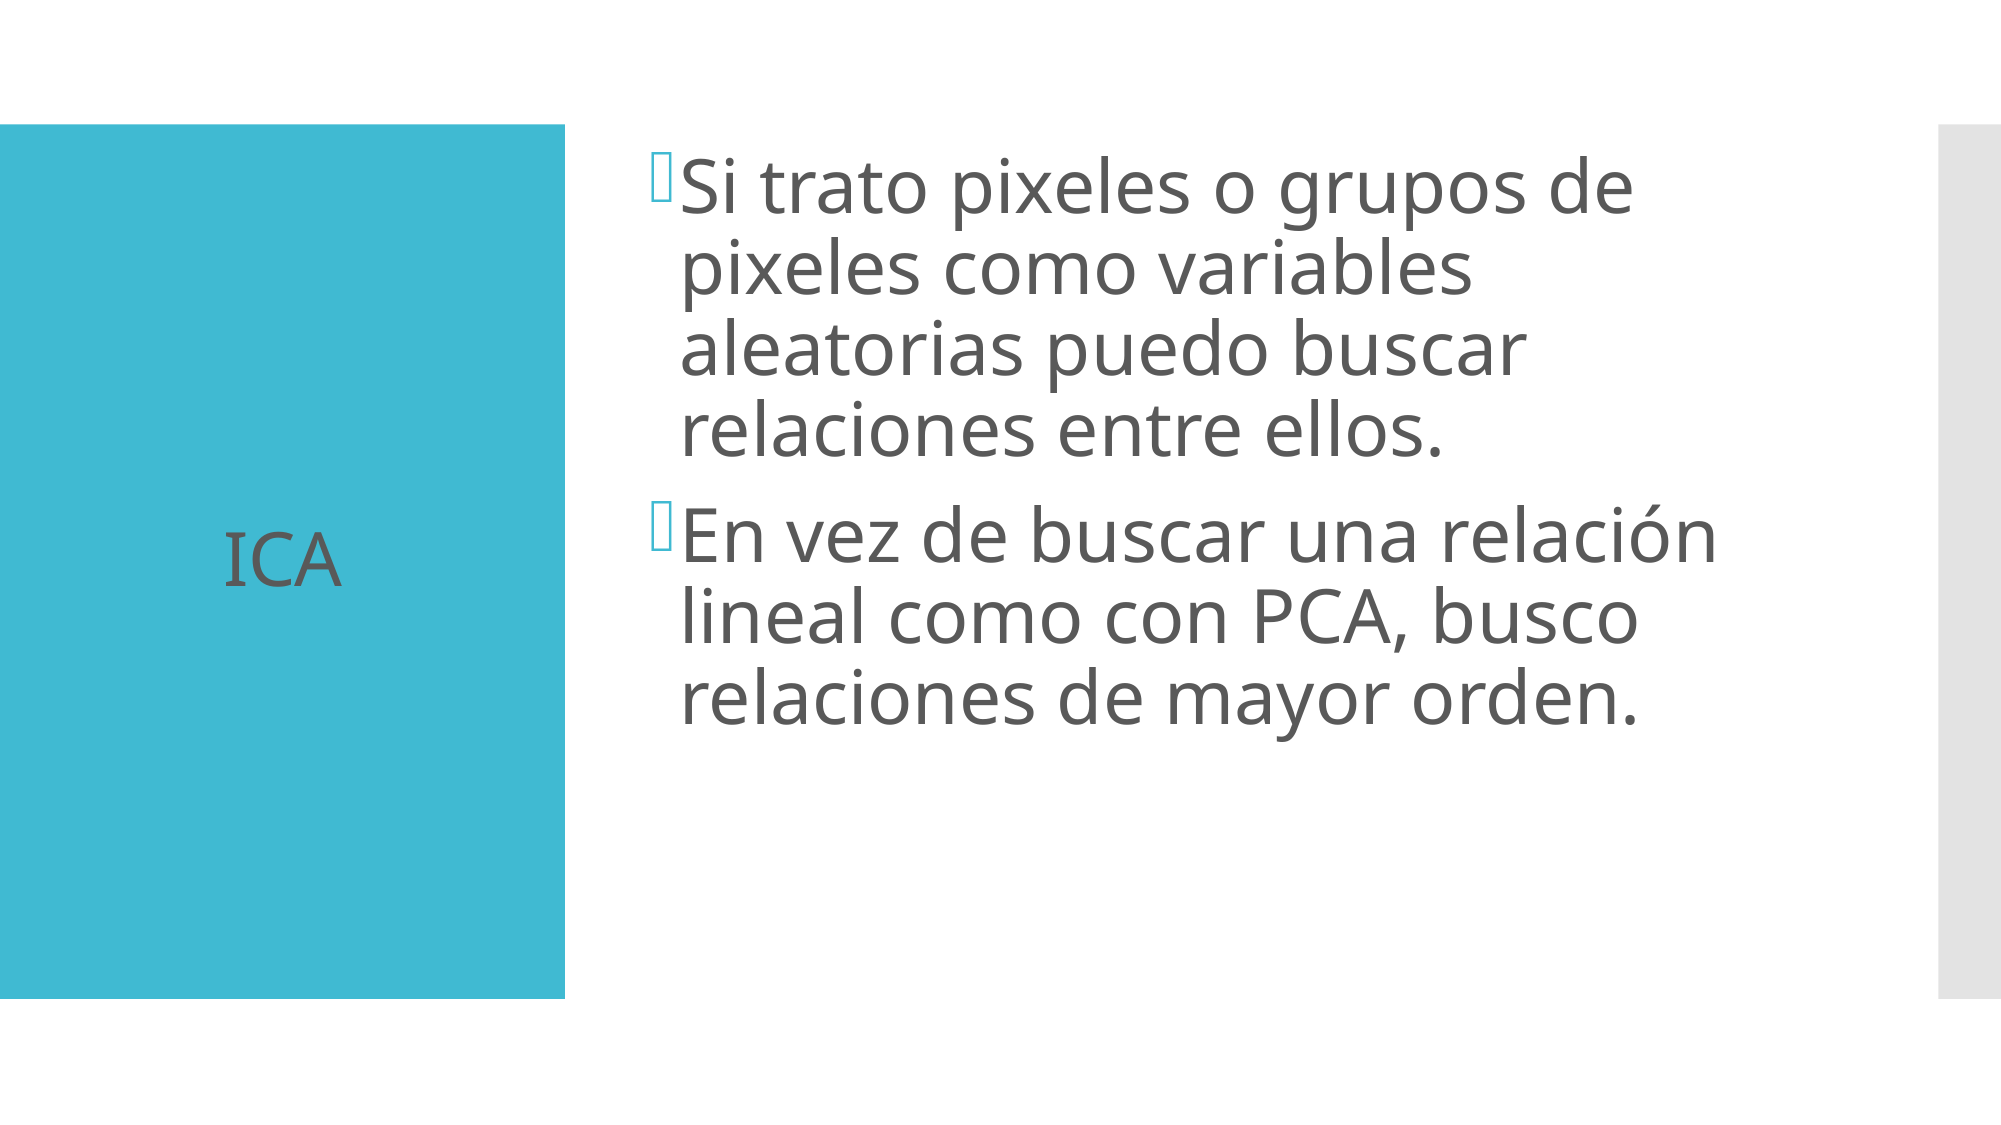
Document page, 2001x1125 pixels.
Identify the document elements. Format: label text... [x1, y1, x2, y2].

text_box Si trato pixeles o grupos de pixeles como variables aleatorias puedo buscar relaciones entre ellos. En vez de buscar una relación lineal como con PCA, busco relaciones de mayor orden. [634, 141, 1835, 1001]
title ICA [41, 184, 525, 940]
